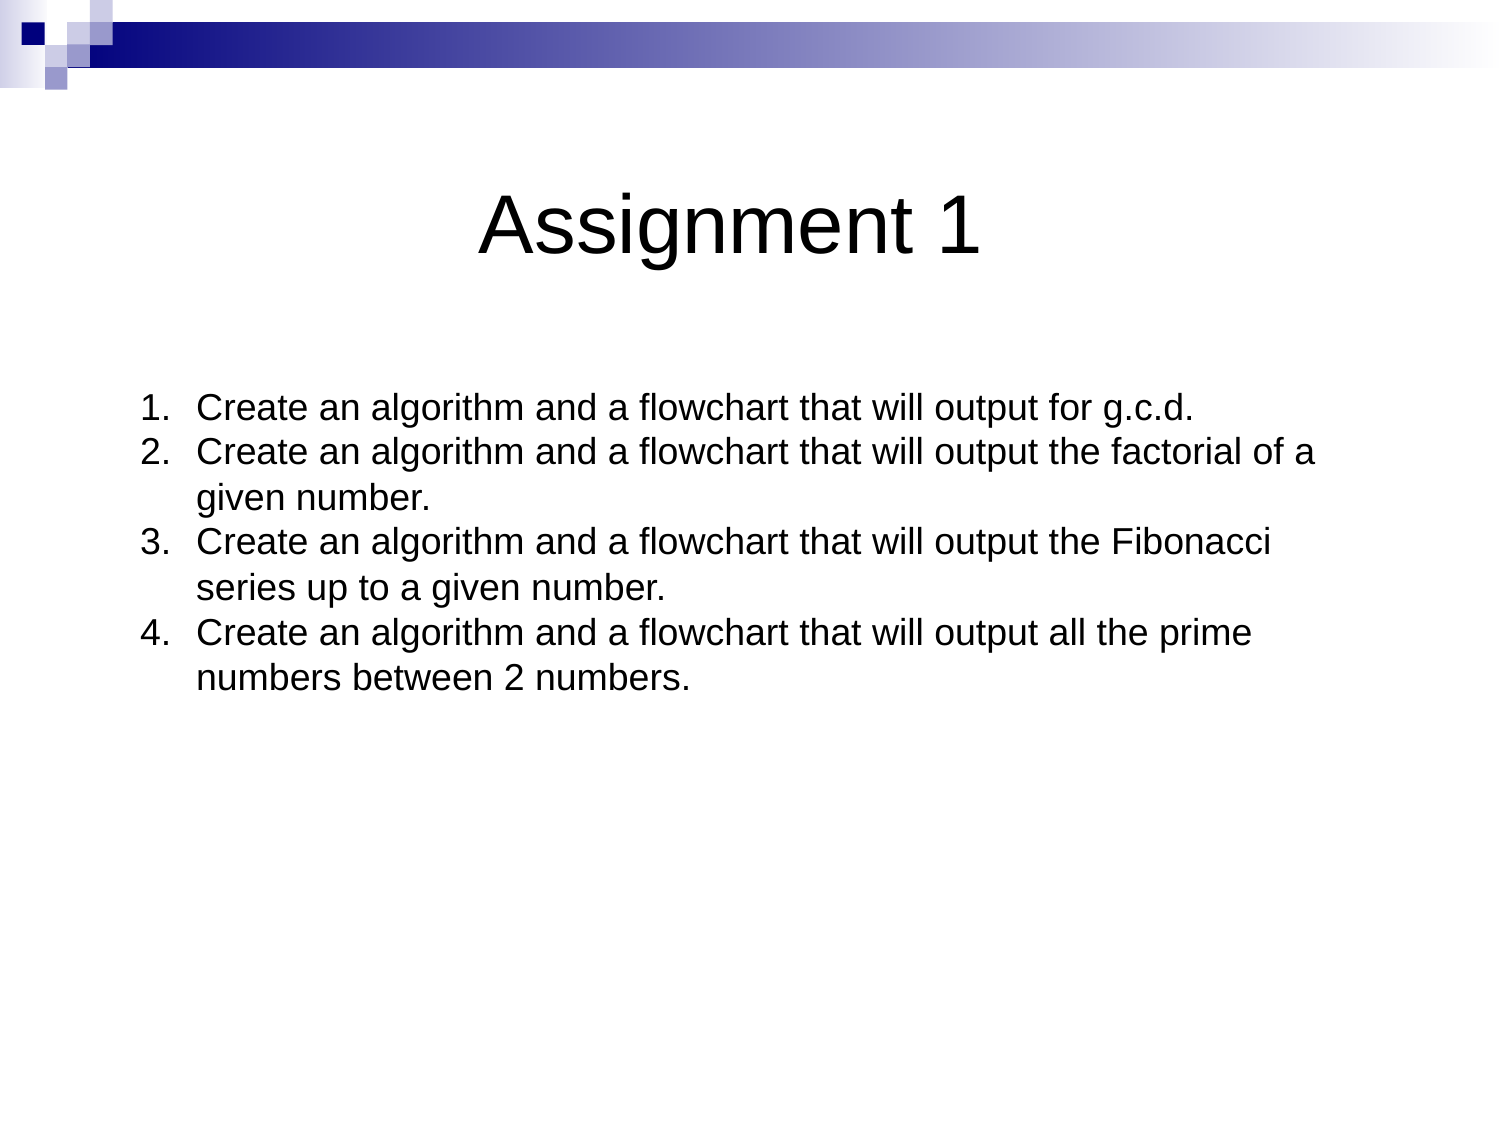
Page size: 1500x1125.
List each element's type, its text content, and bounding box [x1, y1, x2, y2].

text_box Create an algorithm and a flowchart that will output for g.c.d. Create an algorithm and a flowchart that will output the factorial of a given number. Create an algorithm and a flowchart that will output the Fibonacci series up to a given number. Create an algorithm and a flowchart that will output all the prime numbers between 2 numbers. [125, 374, 1375, 705]
text_box Assignment 1 [75, 162, 1388, 278]
